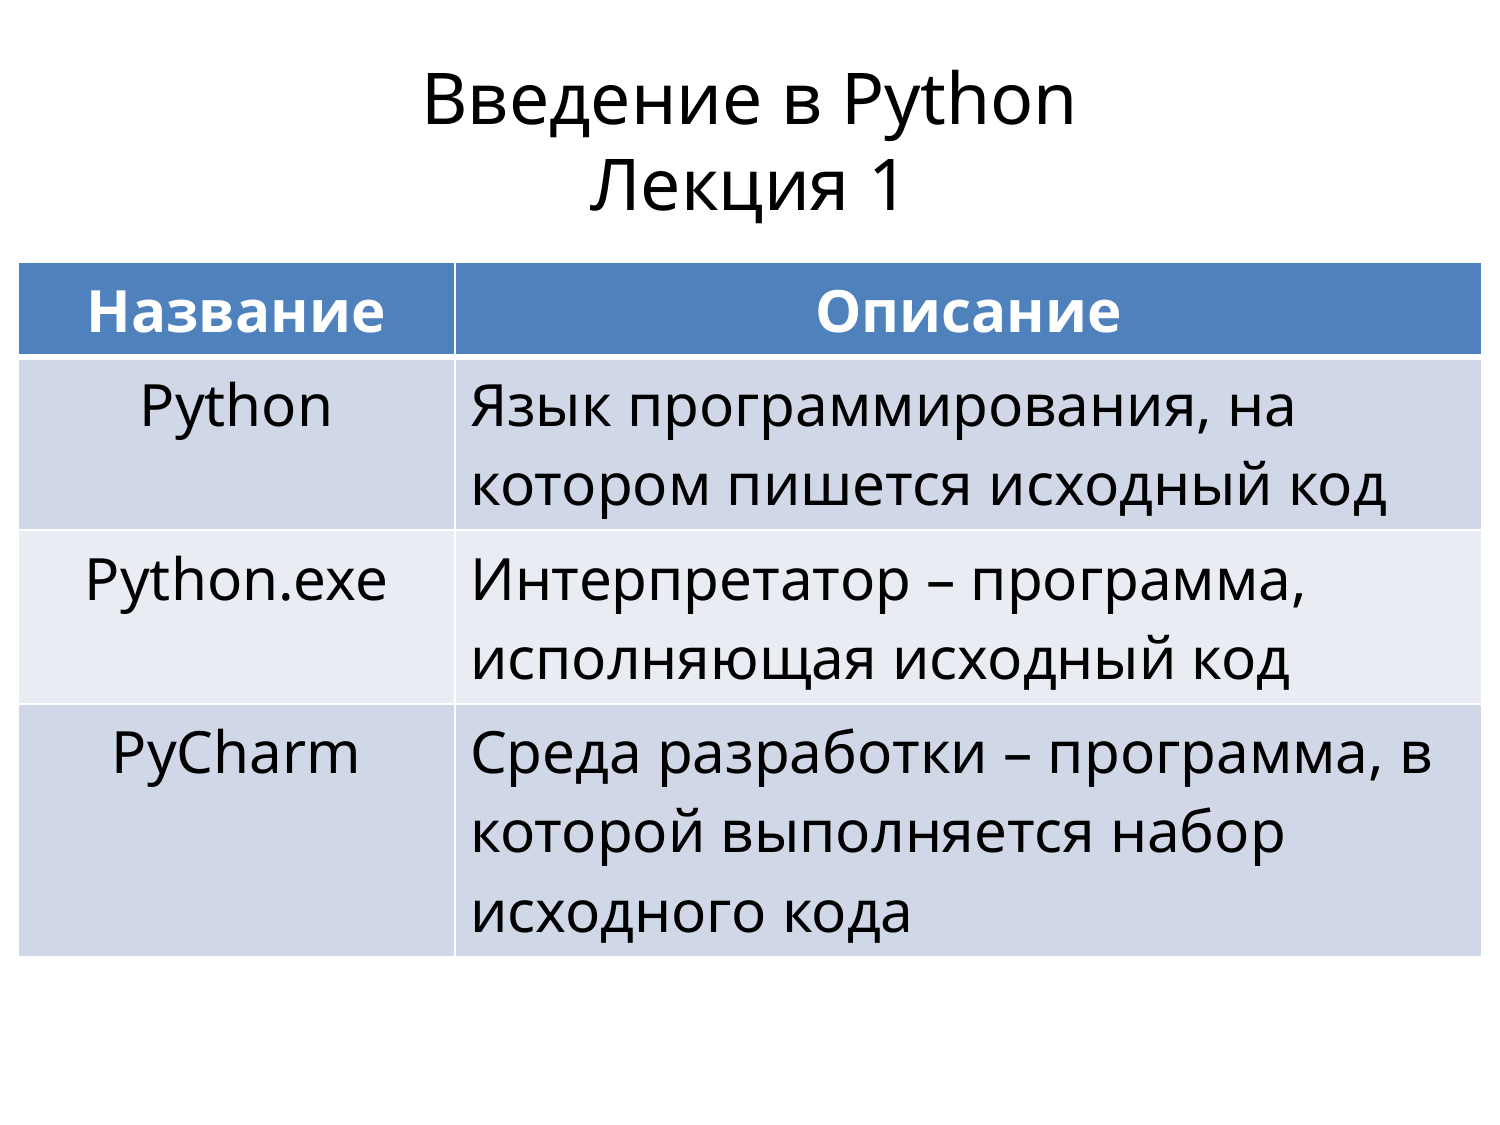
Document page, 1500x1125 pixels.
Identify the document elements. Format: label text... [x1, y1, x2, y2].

title Введение в Python Лекция 1 [75, 45, 1425, 233]
table_cell PyCharm [19, 705, 454, 956]
table_header Название [19, 263, 454, 354]
table_cell Среда разработки – программа, в которой выполняется набор исходного кода [456, 705, 1481, 956]
table_header Описание [456, 263, 1481, 354]
table_cell Python.exe [19, 531, 454, 703]
table_cell Язык программирования, на котором пишется исходный код [456, 360, 1481, 529]
table_cell Интерпретатор – программа, исполняющая исходный код [456, 531, 1481, 703]
table_cell Python [19, 360, 454, 529]
